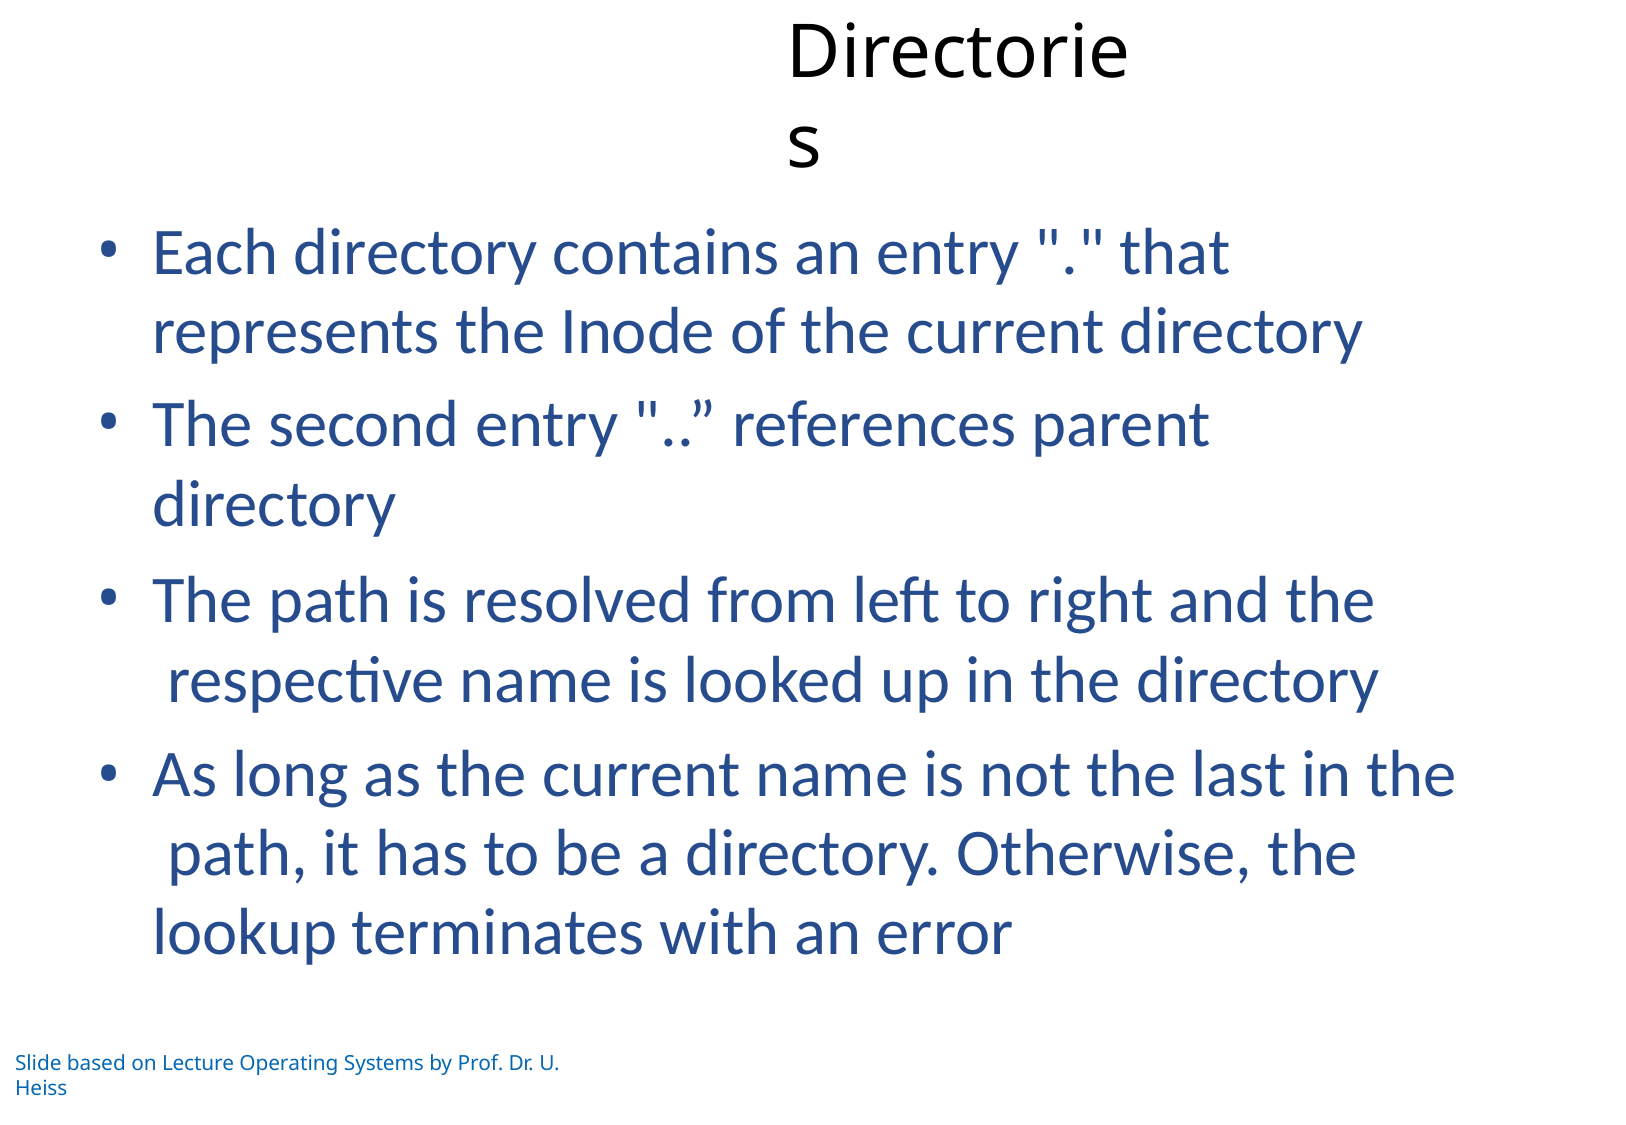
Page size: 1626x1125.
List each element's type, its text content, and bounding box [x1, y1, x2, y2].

text_box Slide based on Lecture Operating Systems by Prof. Dr. U. Heiss [12, 1049, 608, 1100]
title Directories [784, 0, 1160, 187]
text_box Each directory contains an entry "." that represents the Inode of the current directory The second entry "..” references parent directory The path is resolved from left to right and the respective name is looked up in the directory As long as the current name is not the last in the path, it has to be a directory. Otherwise, the lookup terminates with an error [94, 203, 1487, 971]
